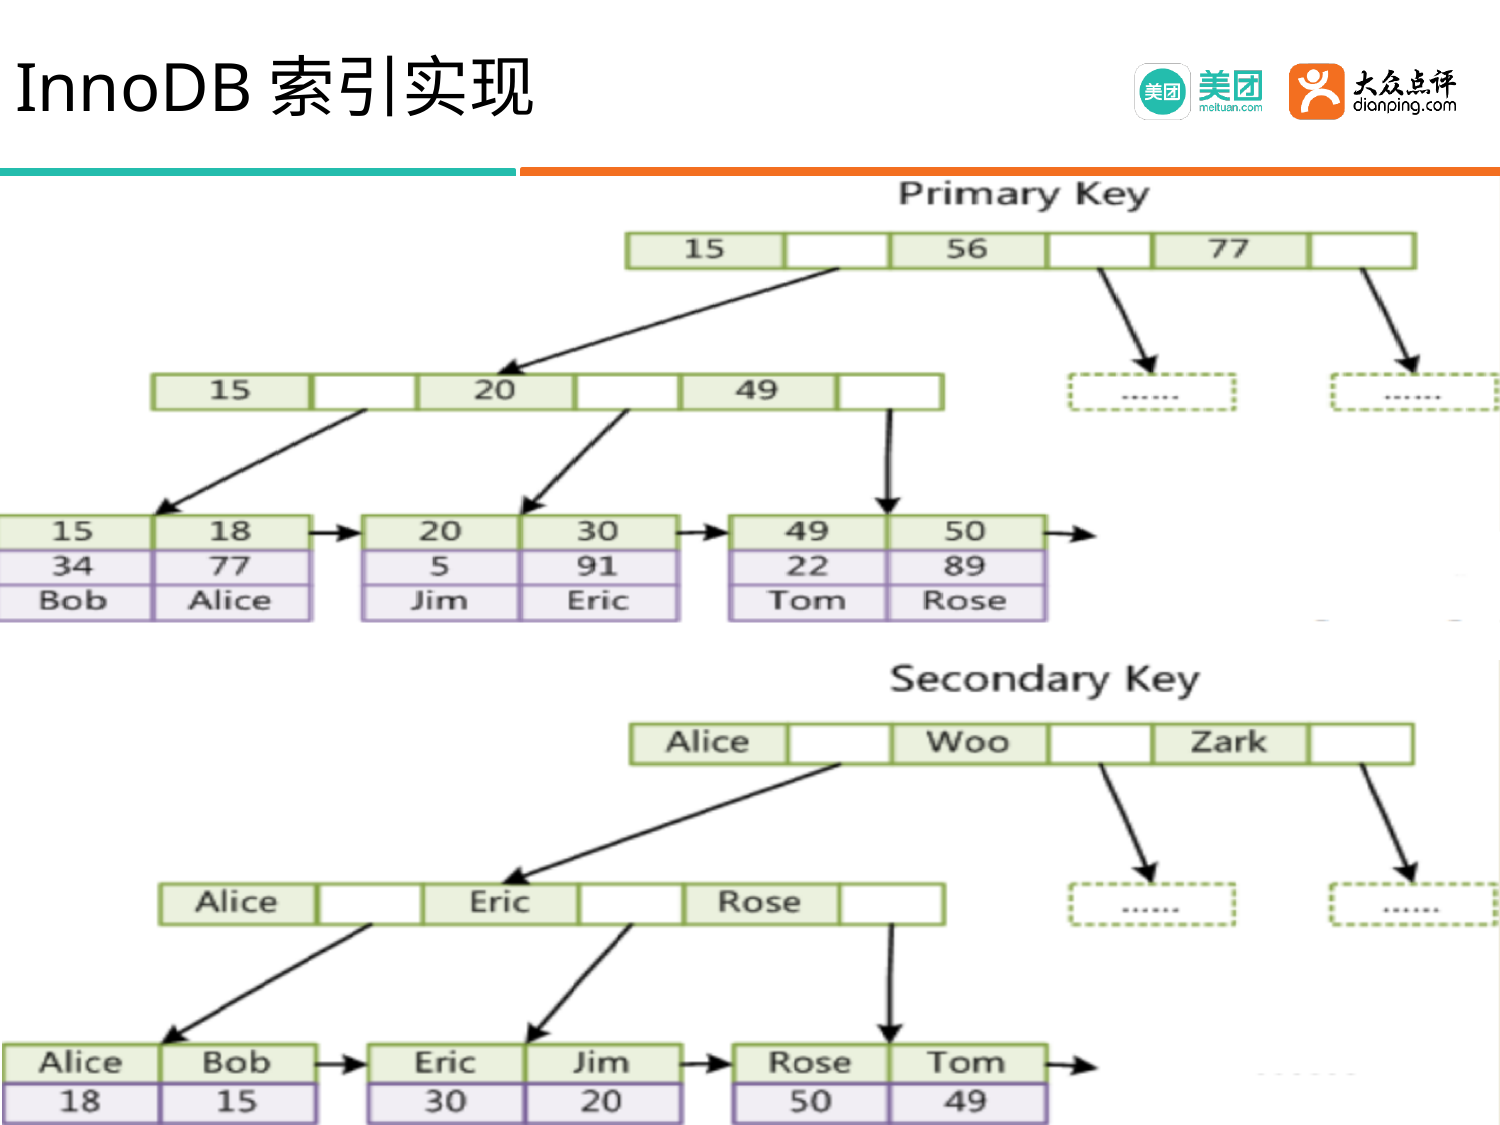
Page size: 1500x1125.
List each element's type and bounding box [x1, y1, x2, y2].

picture [0, 655, 1500, 1125]
text_box [0, 0, 1500, 175]
picture [0, 176, 1500, 624]
